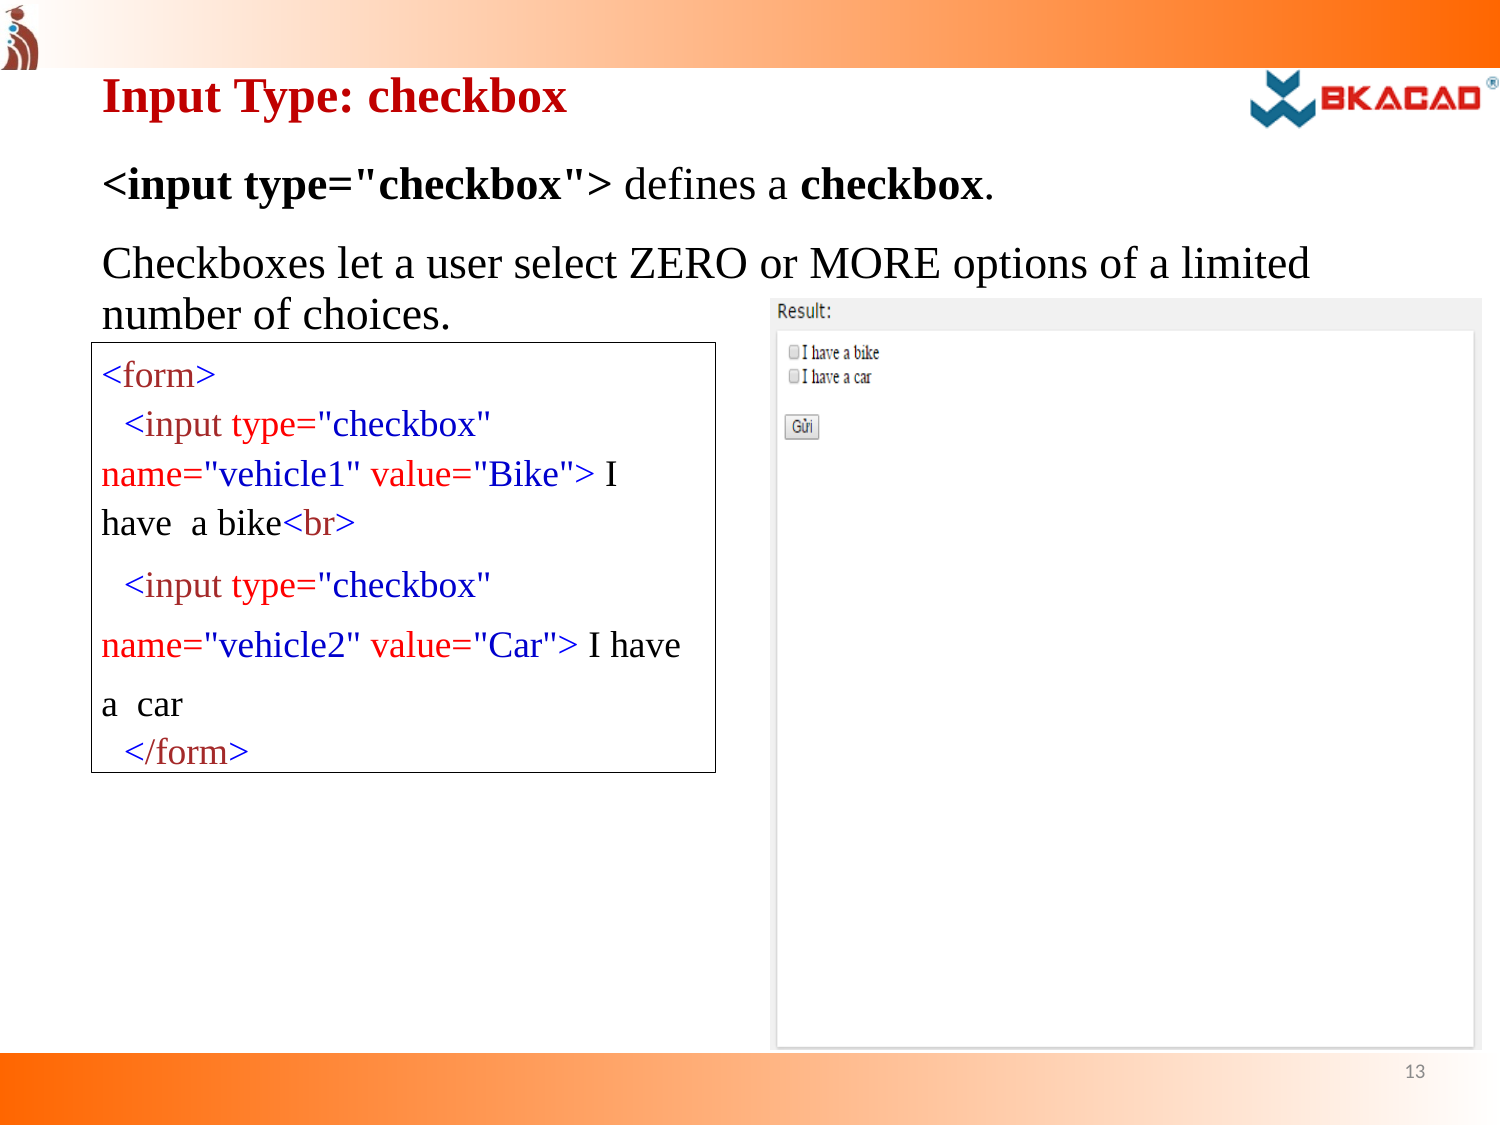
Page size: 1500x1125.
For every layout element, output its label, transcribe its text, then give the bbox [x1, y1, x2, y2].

picture [0, 4, 39, 70]
picture [1331, 69, 1499, 129]
slide_number 13 [1404, 1057, 1499, 1079]
text_box <form> <input type="checkbox" name="vehicle1" value="Bike"> I have a bike<br> <input type="checkbox" name="vehicle2" value="Car"> I have a car </form> [91, 342, 716, 773]
text_box Input Type: checkbox <input type="checkbox"> defines a checkbox. Checkboxes let a user select ZERO or MORE options of a limited number of choices. [99, 62, 1331, 340]
text_box [770, 298, 1482, 1050]
